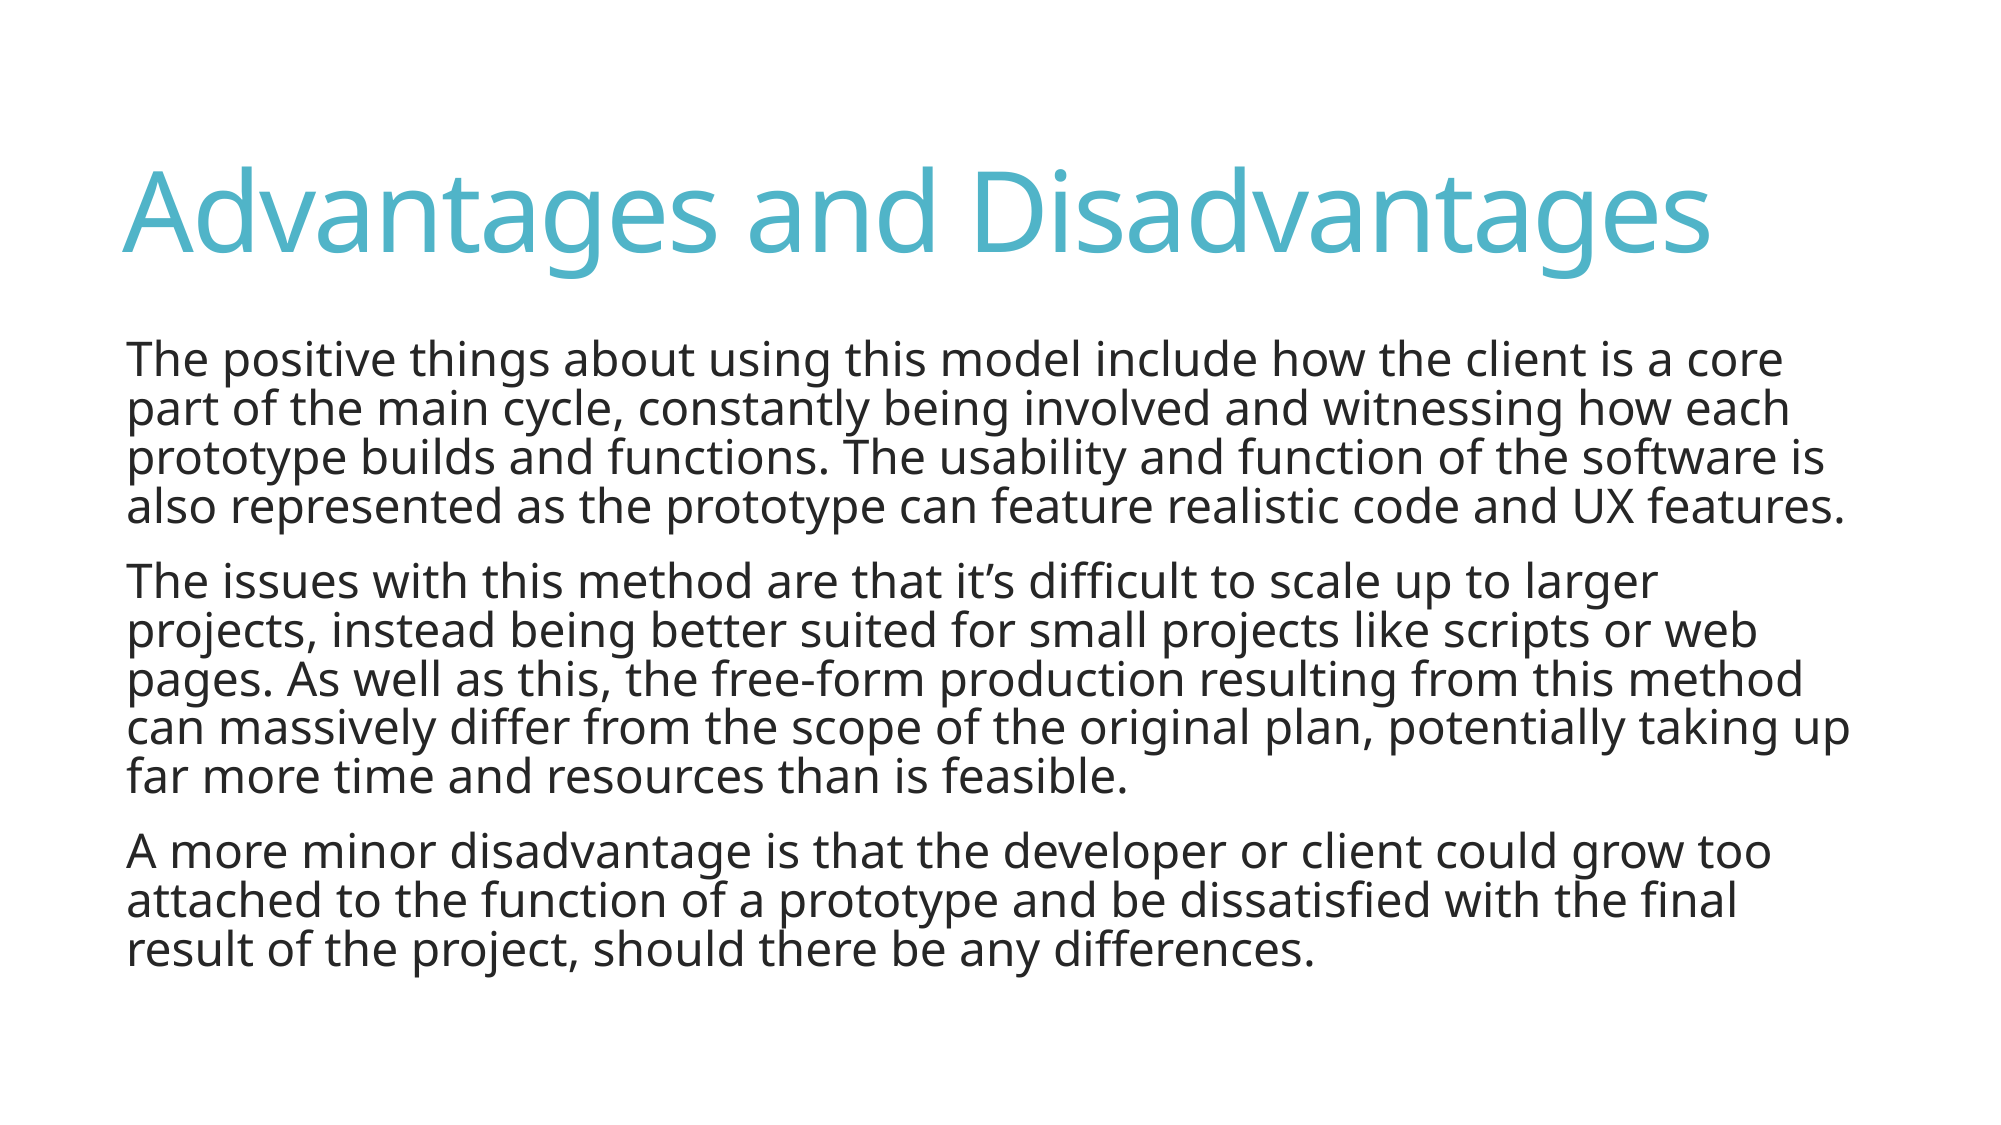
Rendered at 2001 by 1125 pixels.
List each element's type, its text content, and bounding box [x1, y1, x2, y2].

title Advantages and Disadvantages [107, 81, 1875, 354]
list The positive things about using this model include how the client is a core part of the main cycle, constantly being involved and witnessing how each prototype builds and functions. The usability and function of the software is also represented as the prototype can feature realistic code and UX features. The issues with this method are that it’s difficult to scale up to larger projects, instead being better suited for small projects like scripts or web pages. As well as this, the free-form production resulting from this method can massively differ from the scope of the original plan, potentially taking up far more time and resources than is feasible. A more minor disadvantage is that the developer or client could grow too attached to the function of a prototype and be dissatisfied with the final result of the project, should there be any differences. [111, 329, 1876, 1032]
